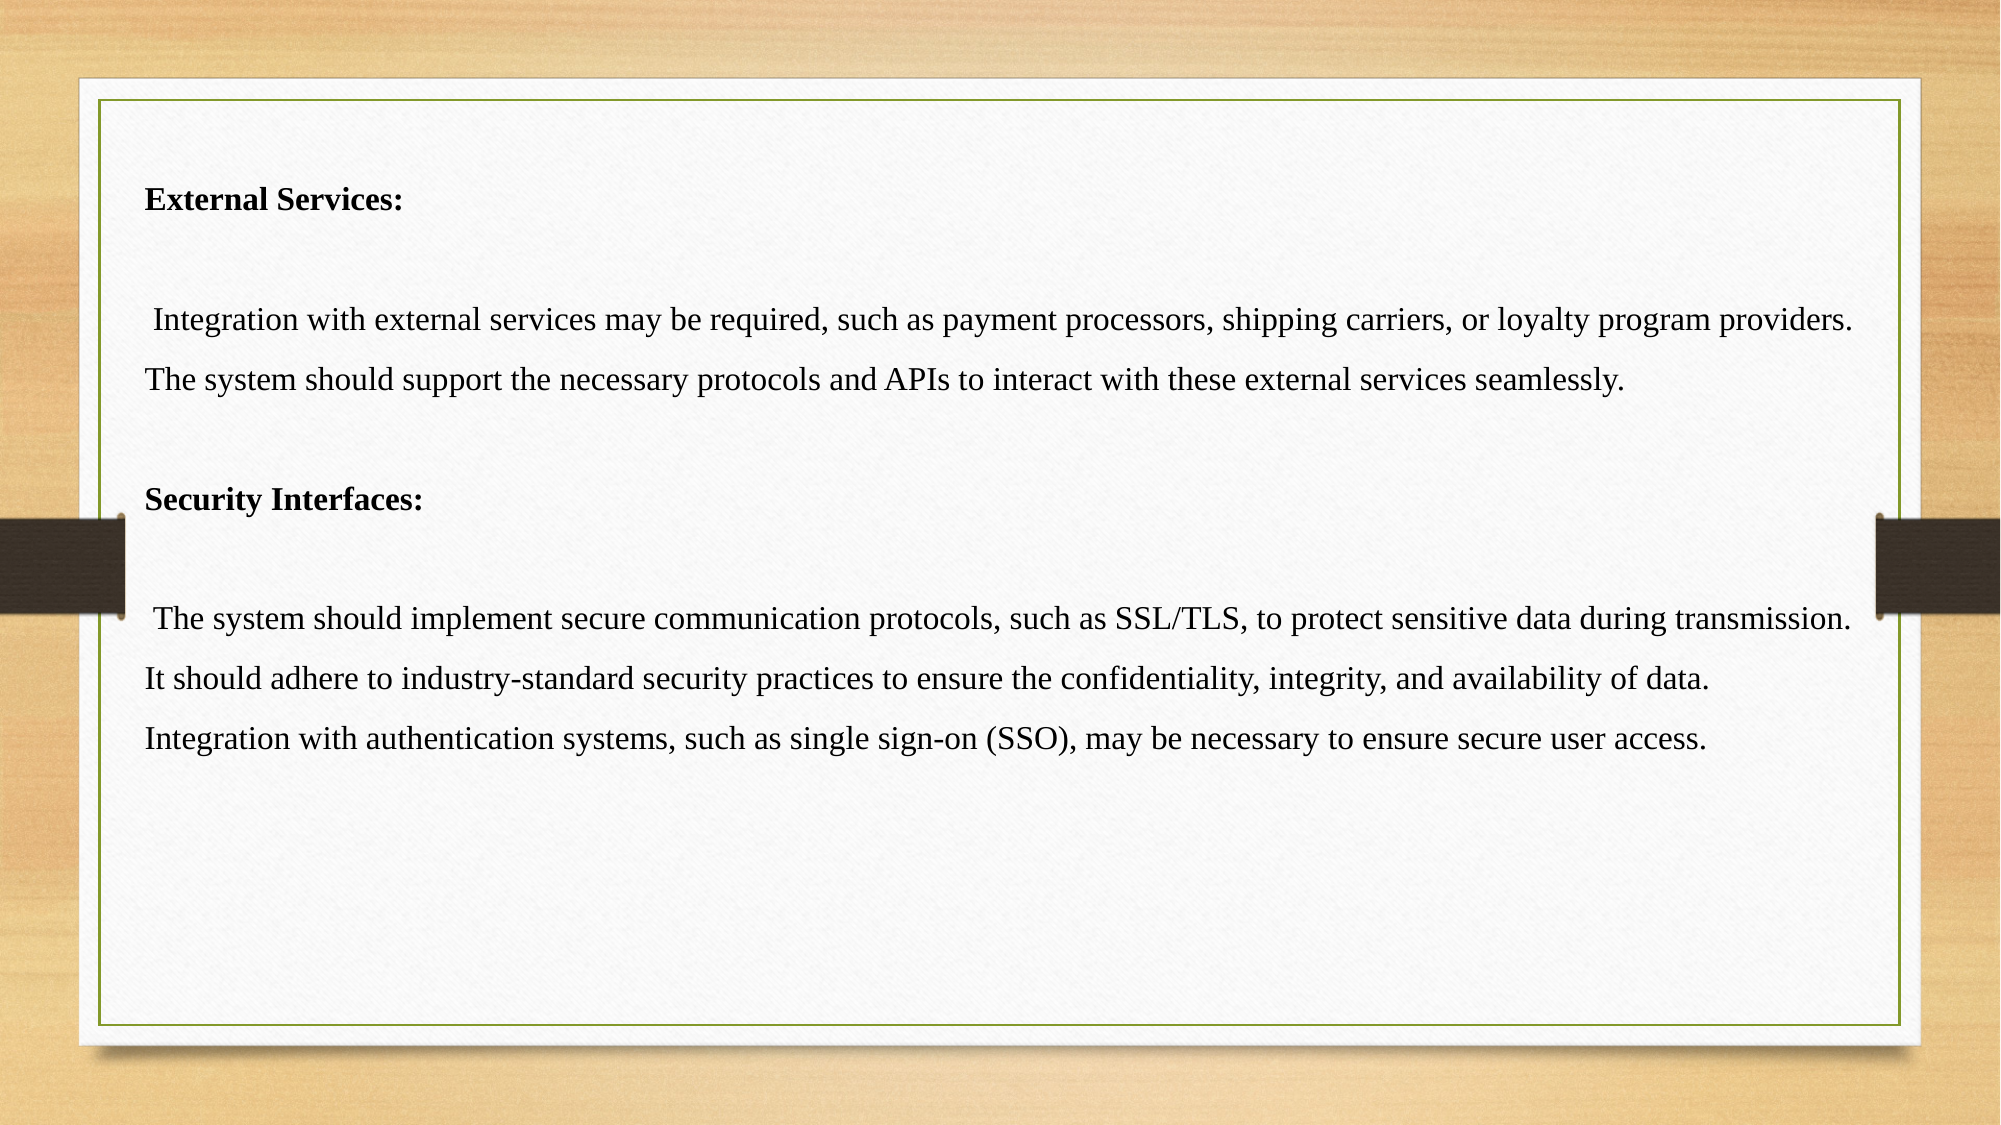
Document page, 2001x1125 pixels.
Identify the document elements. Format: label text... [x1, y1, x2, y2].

text_box External Services: Integration with external services may be required, such as payment processors, shipping carriers, or loyalty program providers. The system should support the necessary protocols and APIs to interact with these external services seamlessly. Security Interfaces: The system should implement secure communication protocols, such as SSL/TLS, to protect sensitive data during transmission. It should adhere to industry-standard security practices to ensure the confidentiality, integrity, and availability of data. Integration with authentication systems, such as single sign-on (SSO), may be necessary to ensure secure user access. [129, 149, 1913, 764]
picture [0, 0, 2001, 1125]
